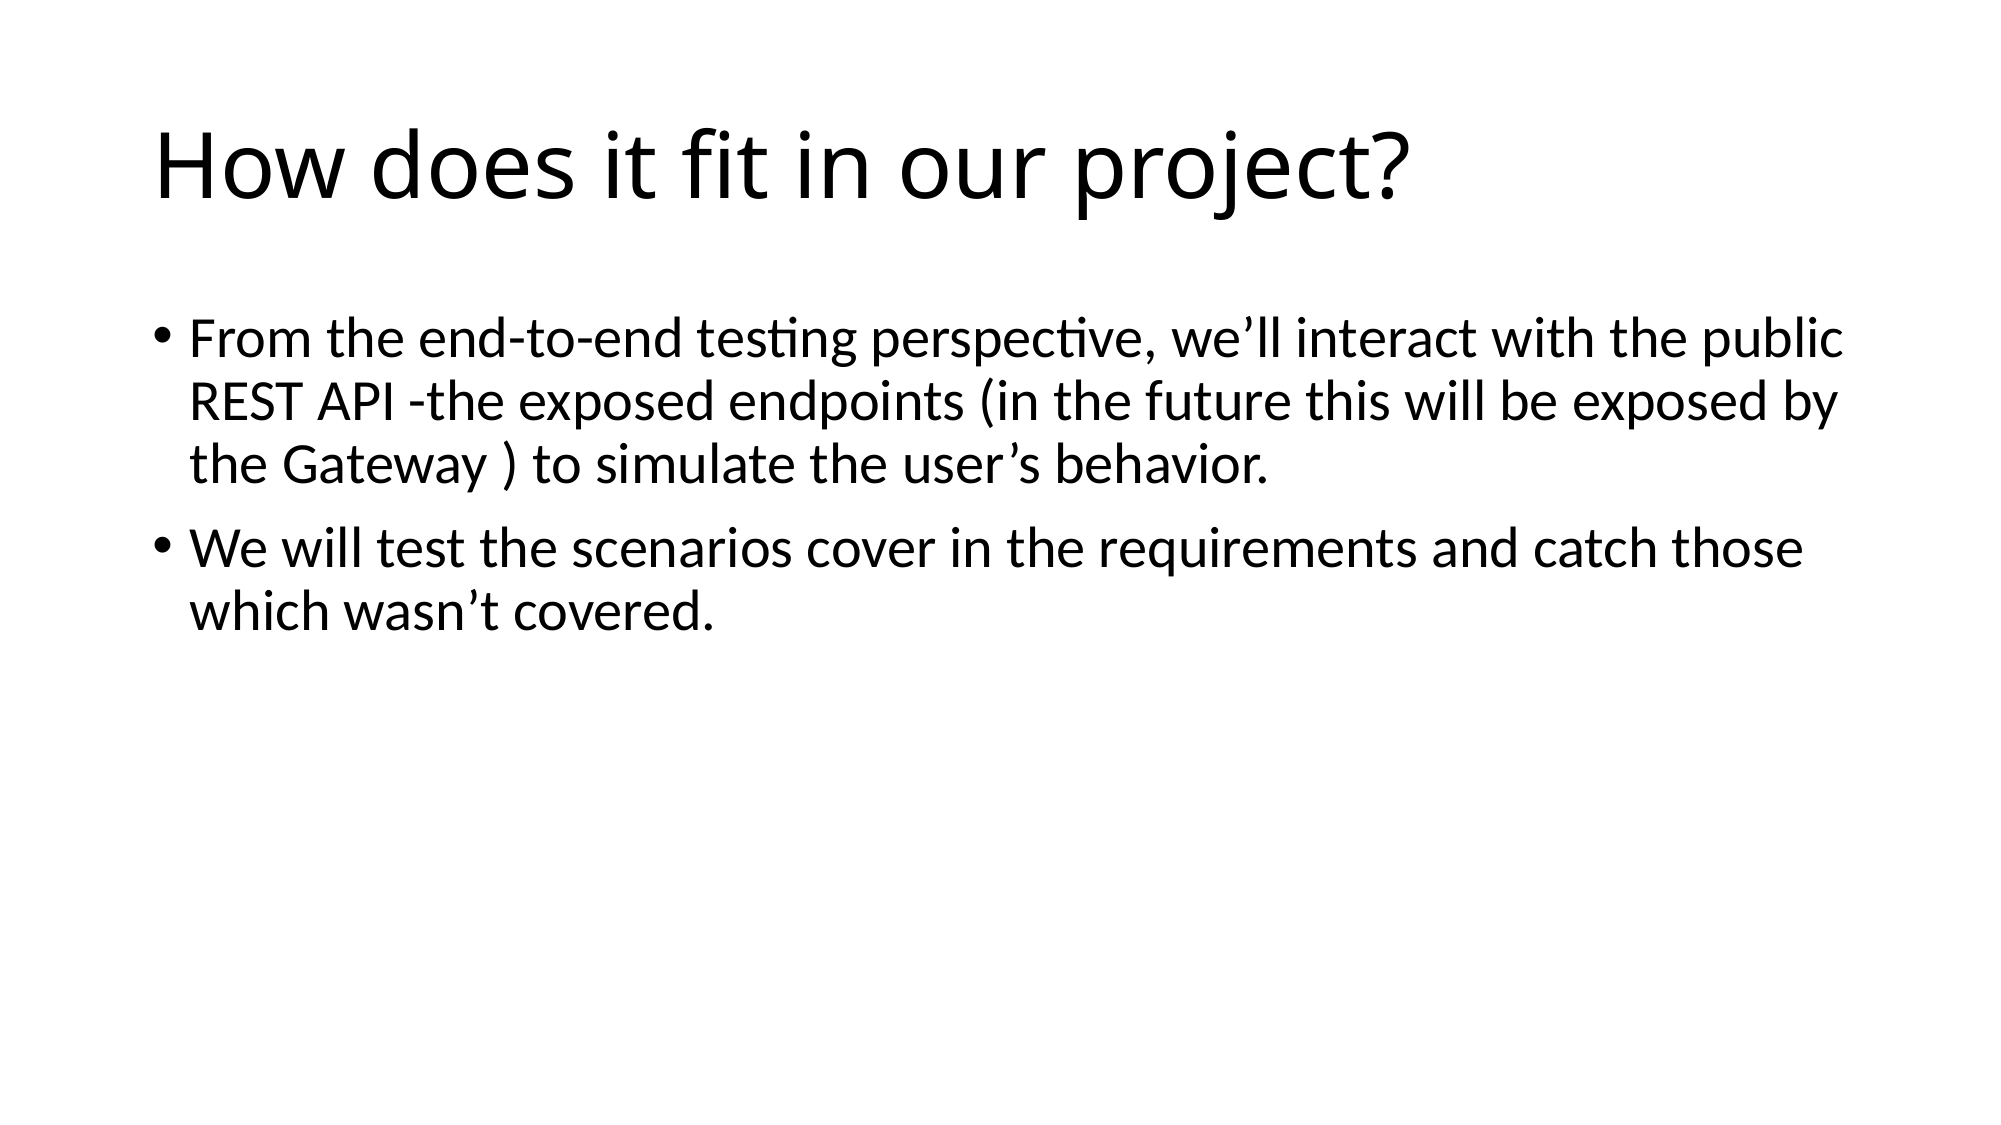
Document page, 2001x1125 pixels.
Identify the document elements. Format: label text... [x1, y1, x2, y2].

title How does it fit in our project? [137, 59, 1863, 278]
list From the end-to-end testing perspective, we’ll interact with the public REST API -the exposed endpoints (in the future this will be exposed by the Gateway ) to simulate the user’s behavior. We will test the scenarios cover in the requirements and catch those which wasn’t covered. [137, 299, 1863, 1014]
